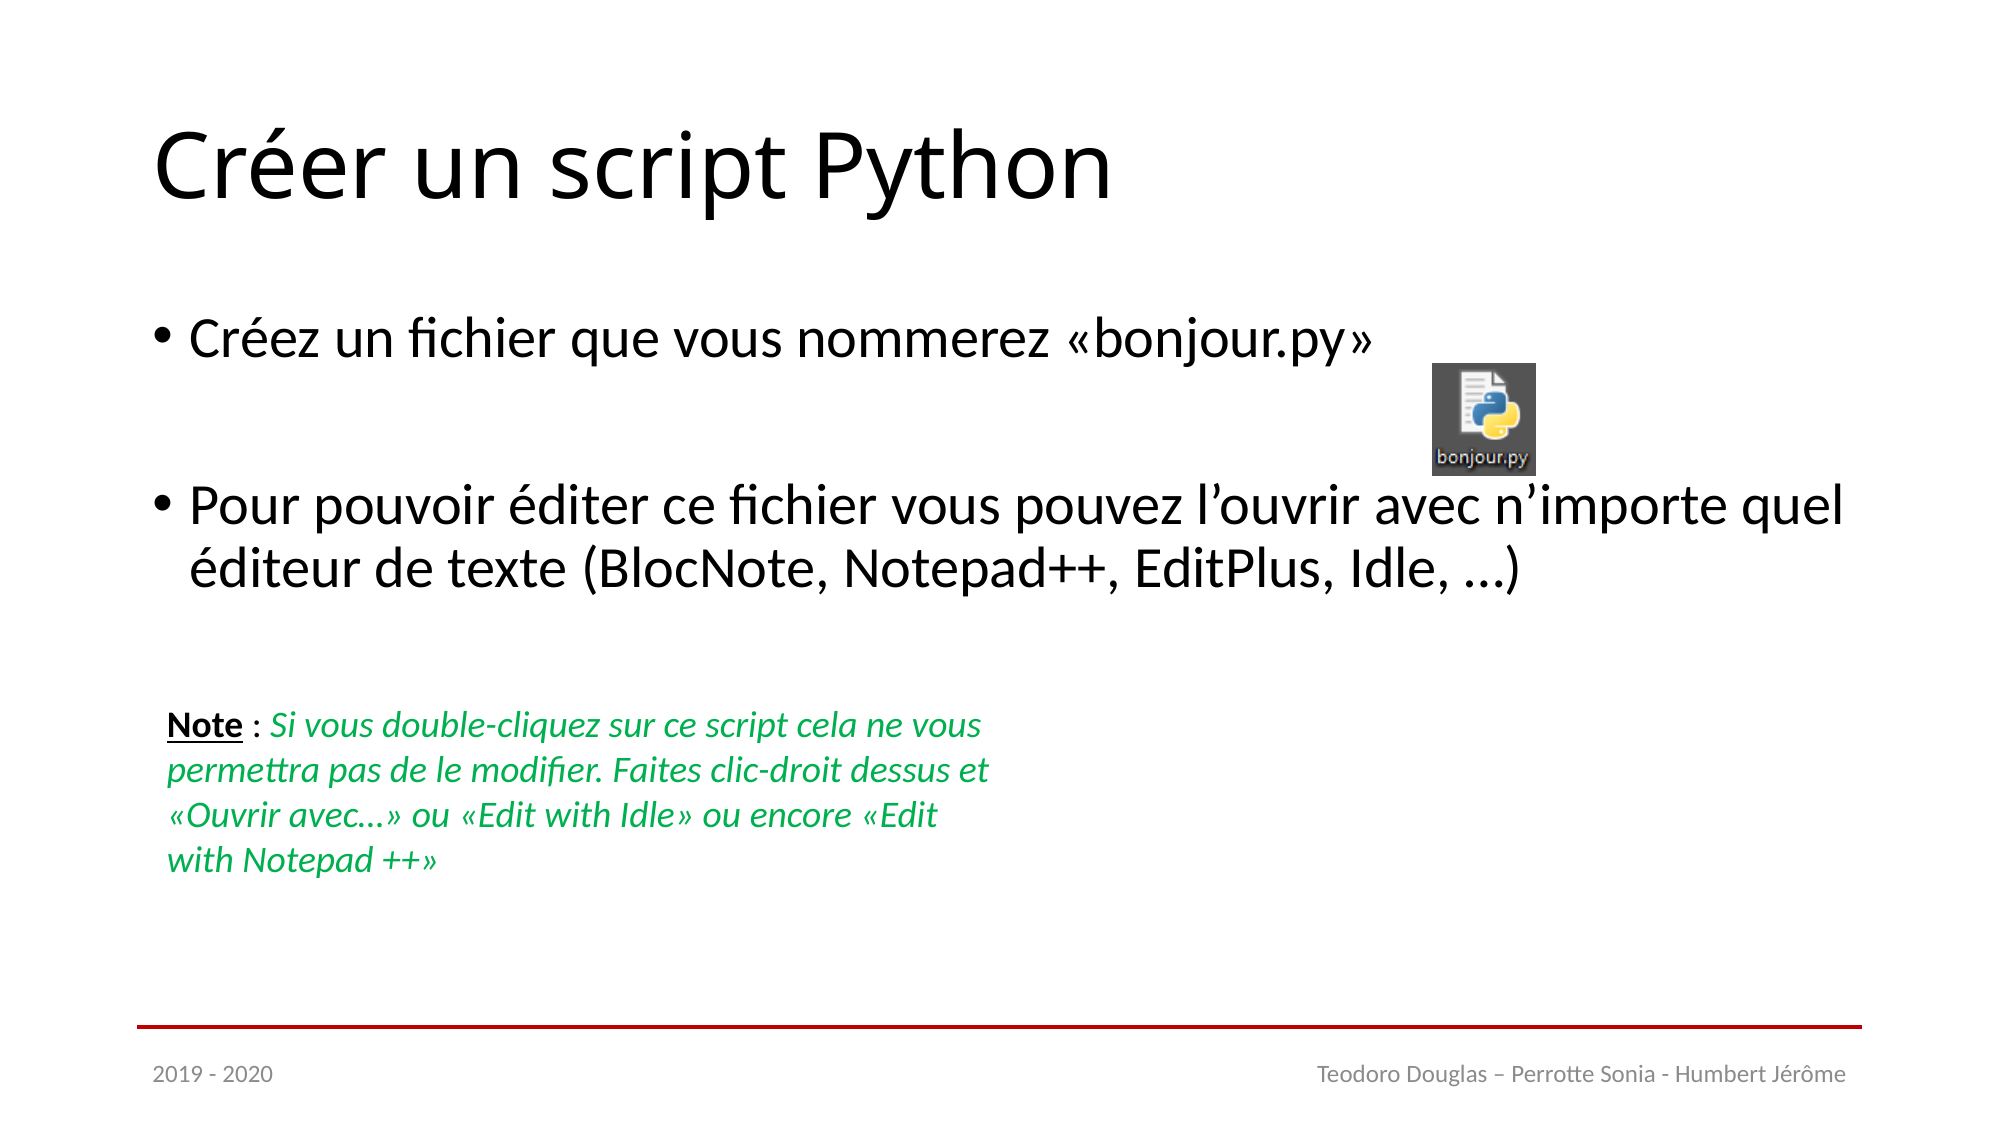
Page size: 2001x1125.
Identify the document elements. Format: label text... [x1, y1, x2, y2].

slide_number Teodoro Douglas – Perrotte Sonia - Humbert Jérôme [1277, 1042, 1863, 1103]
title Créer un script Python [137, 59, 1863, 278]
picture [1432, 363, 1536, 476]
text_box Note : Si vous double-cliquez sur ce script cela ne vous permettra pas de le modifier. Faites clic-droit dessus et «Ouvrir avec…» ou «Edit with Idle» ou encore «Edit with Notepad ++» [152, 692, 1023, 888]
list Créez un fichier que vous nommerez «bonjour.py» Pour pouvoir éditer ce fichier vous pouvez l’ouvrir avec n’importe quel éditeur de texte (BlocNote, Notepad++, EditPlus, Idle, …) [137, 299, 1863, 1014]
slide_number 2019 - 2020 [137, 1042, 588, 1103]
